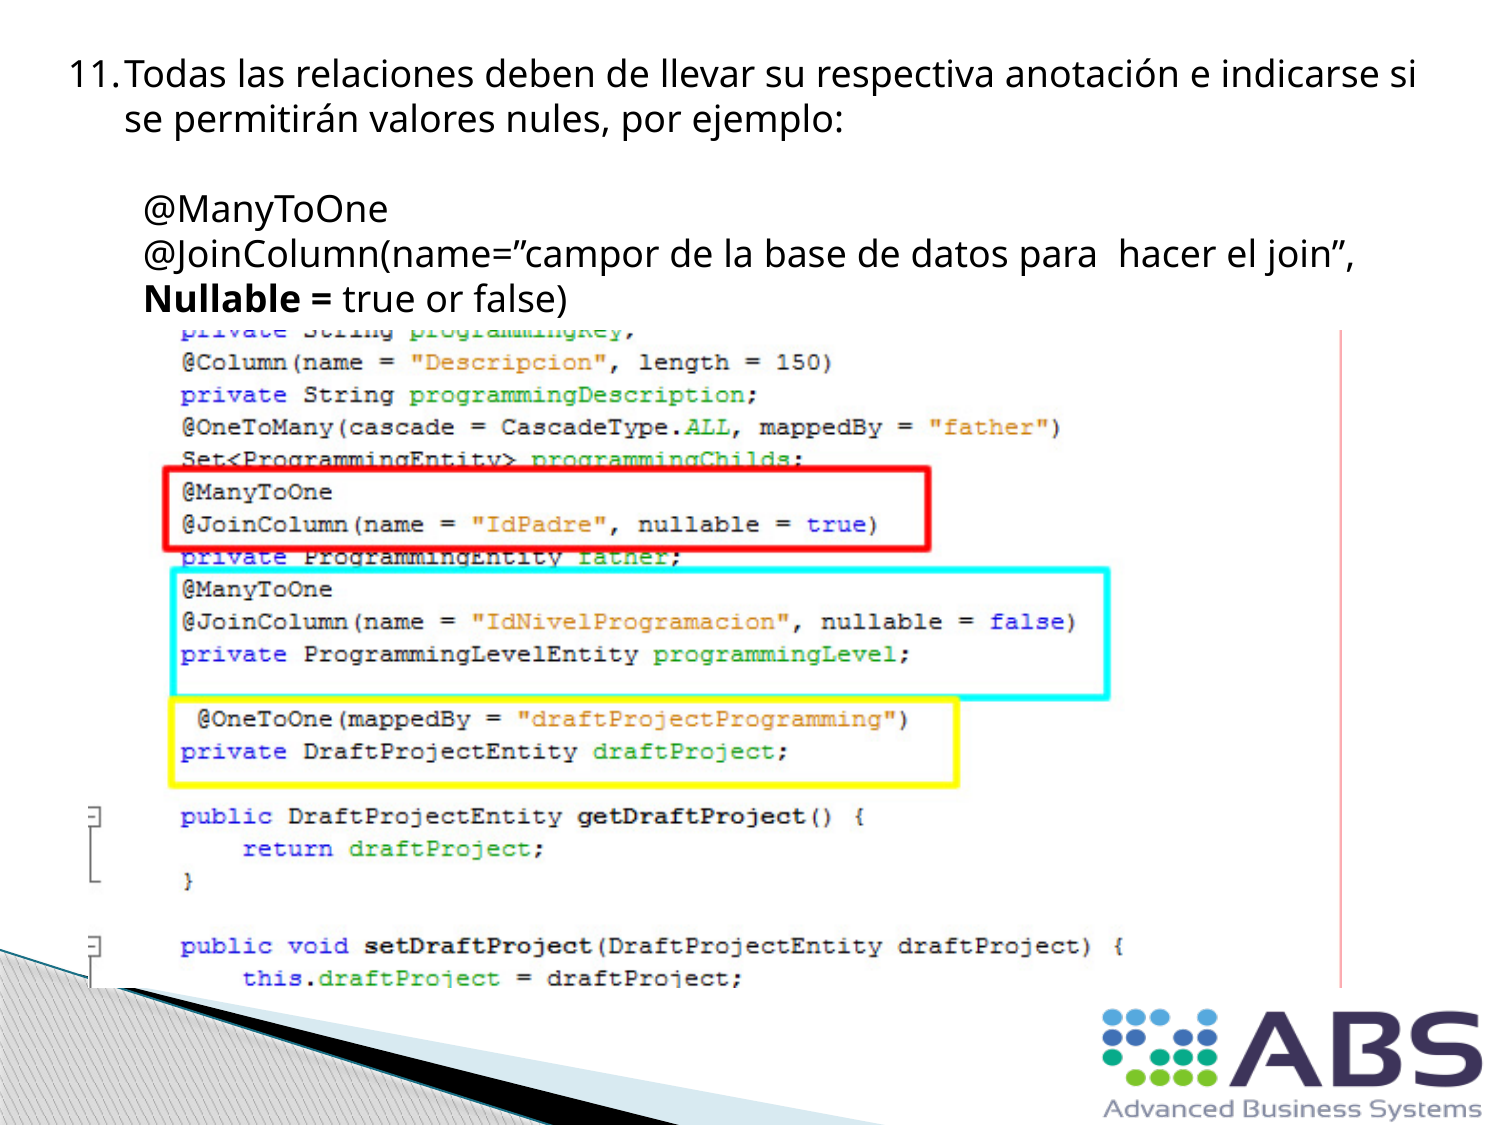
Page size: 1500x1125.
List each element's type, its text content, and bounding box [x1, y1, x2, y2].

picture [1098, 1004, 1499, 1125]
picture [88, 330, 1342, 988]
text_box Todas las relaciones deben de llevar su respectiva anotación e indicarse si se permitirán valores nules, por ejemplo: @ManyToOne @JoinColumn(name=”campor de la base de datos para hacer el join”, Nullable = true or false) [53, 42, 1436, 328]
